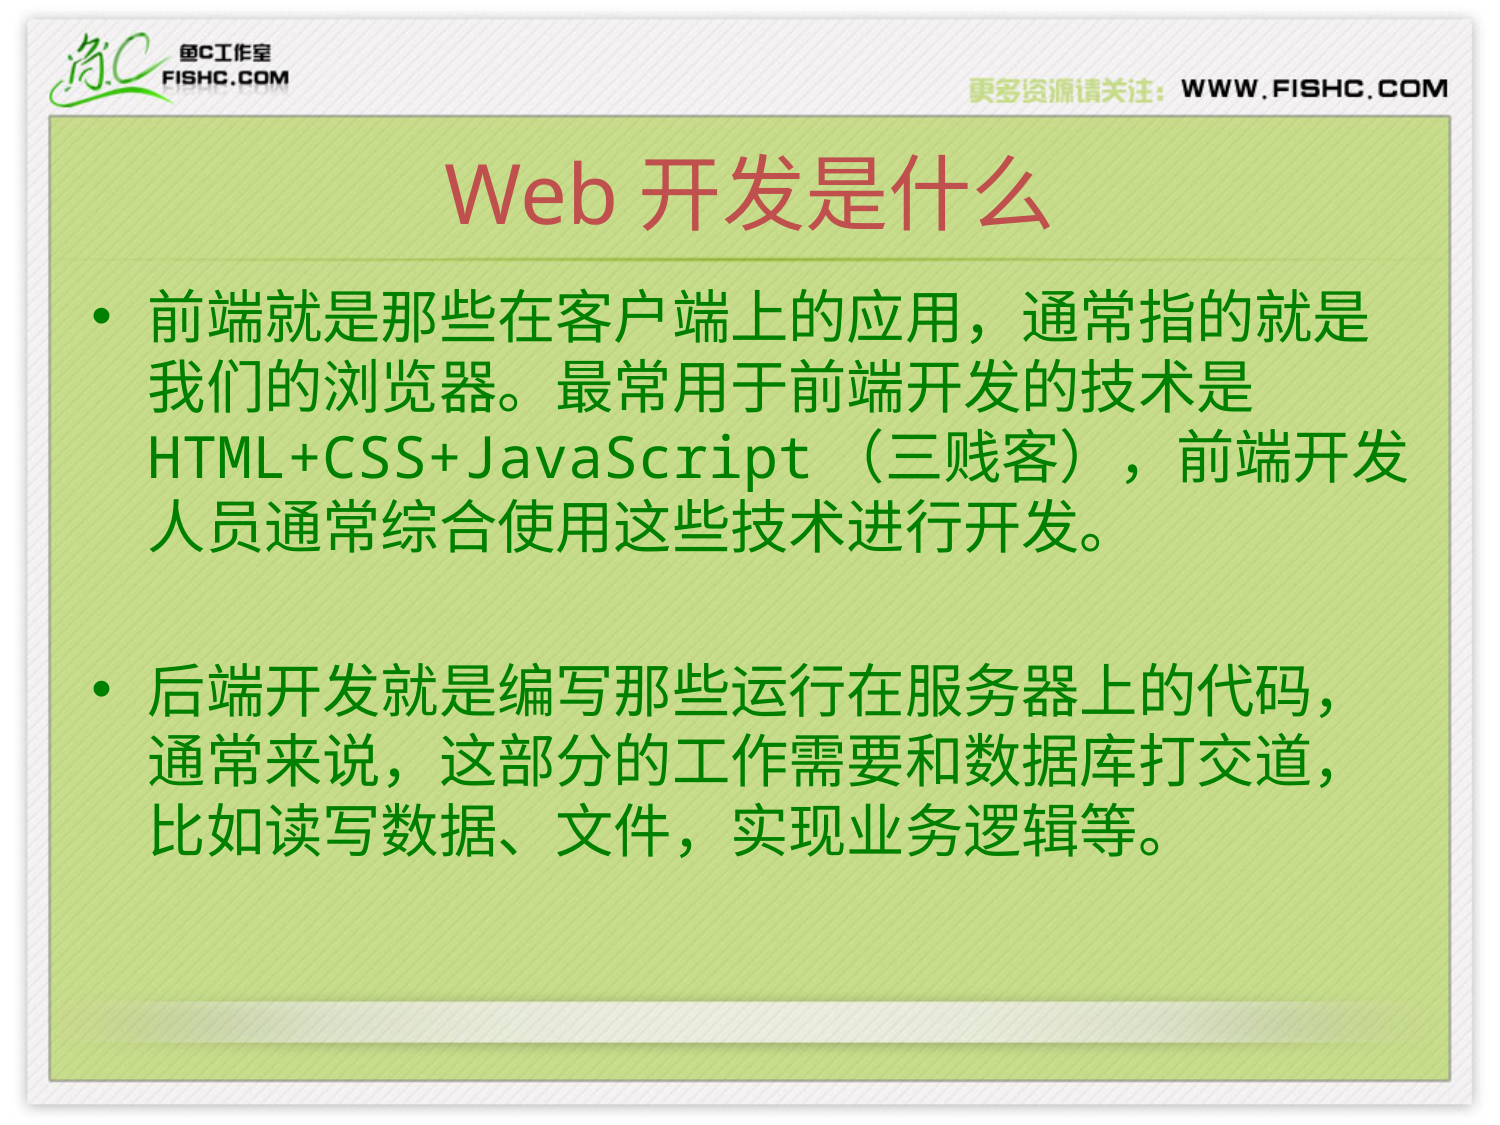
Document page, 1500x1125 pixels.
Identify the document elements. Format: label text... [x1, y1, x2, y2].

list 前端就是那些在客户端上的应用，通常指的就是我们的浏览器。最常用于前端开发的技术是HTML+CSS+JavaScript（三贱客），前端开发人员通常综合使用这些技术进行开发。 后端开发就是编写那些运行在服务器上的代码，通常来说，这部分的工作需要和数据库打交道，比如读写数据、文件，实现业务逻辑等。 [76, 272, 1427, 1016]
picture [0, 0, 1500, 1125]
title Web开发是什么 [75, 113, 1425, 268]
